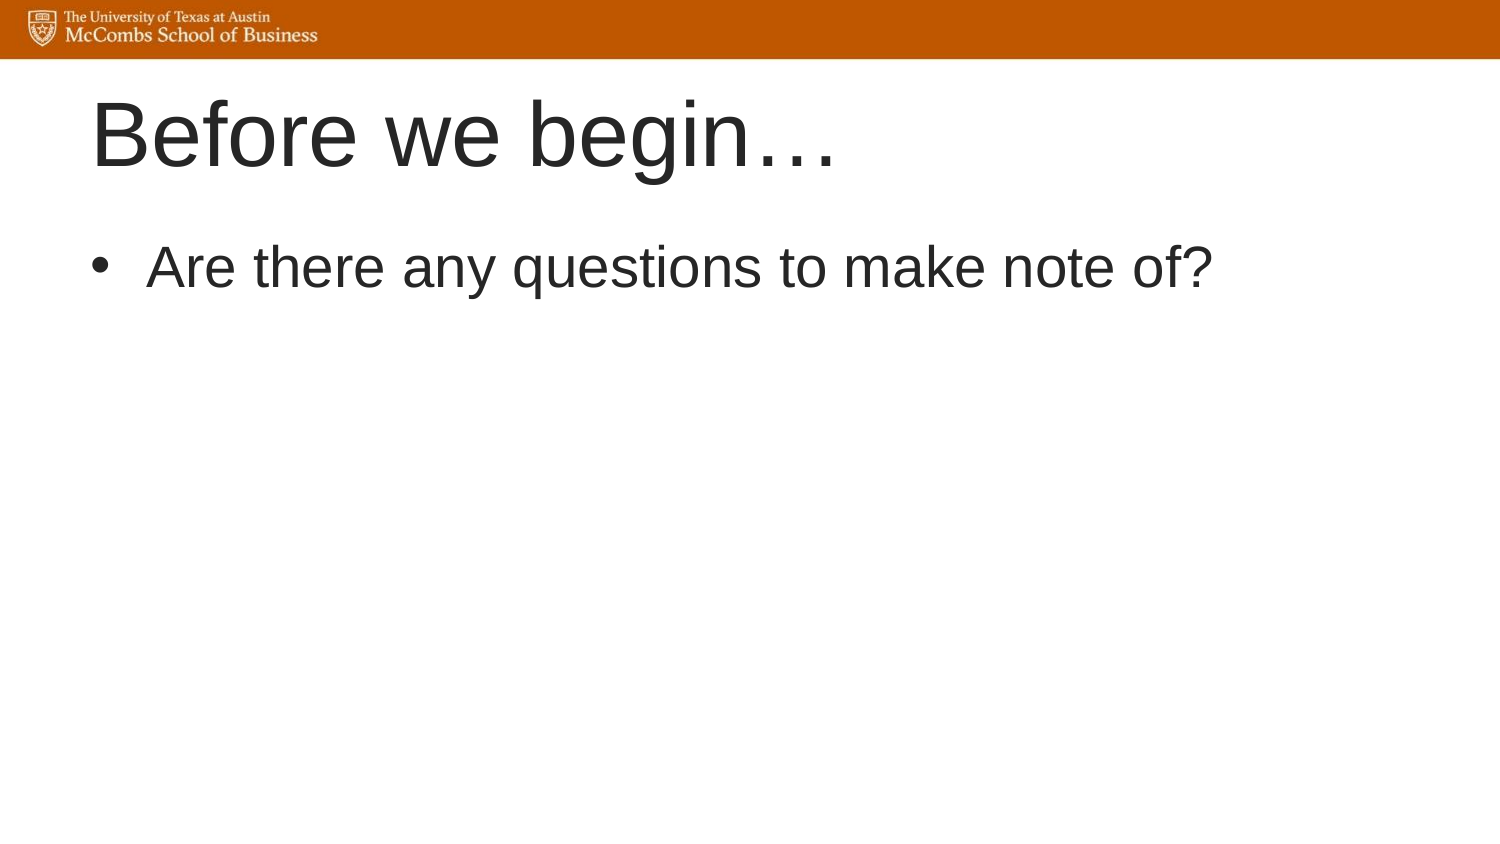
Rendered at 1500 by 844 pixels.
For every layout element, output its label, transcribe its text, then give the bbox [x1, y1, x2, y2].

title Before we begin… [75, 59, 1425, 200]
picture [0, 0, 1500, 844]
list Are there any questions to make note of? [75, 221, 1488, 797]
